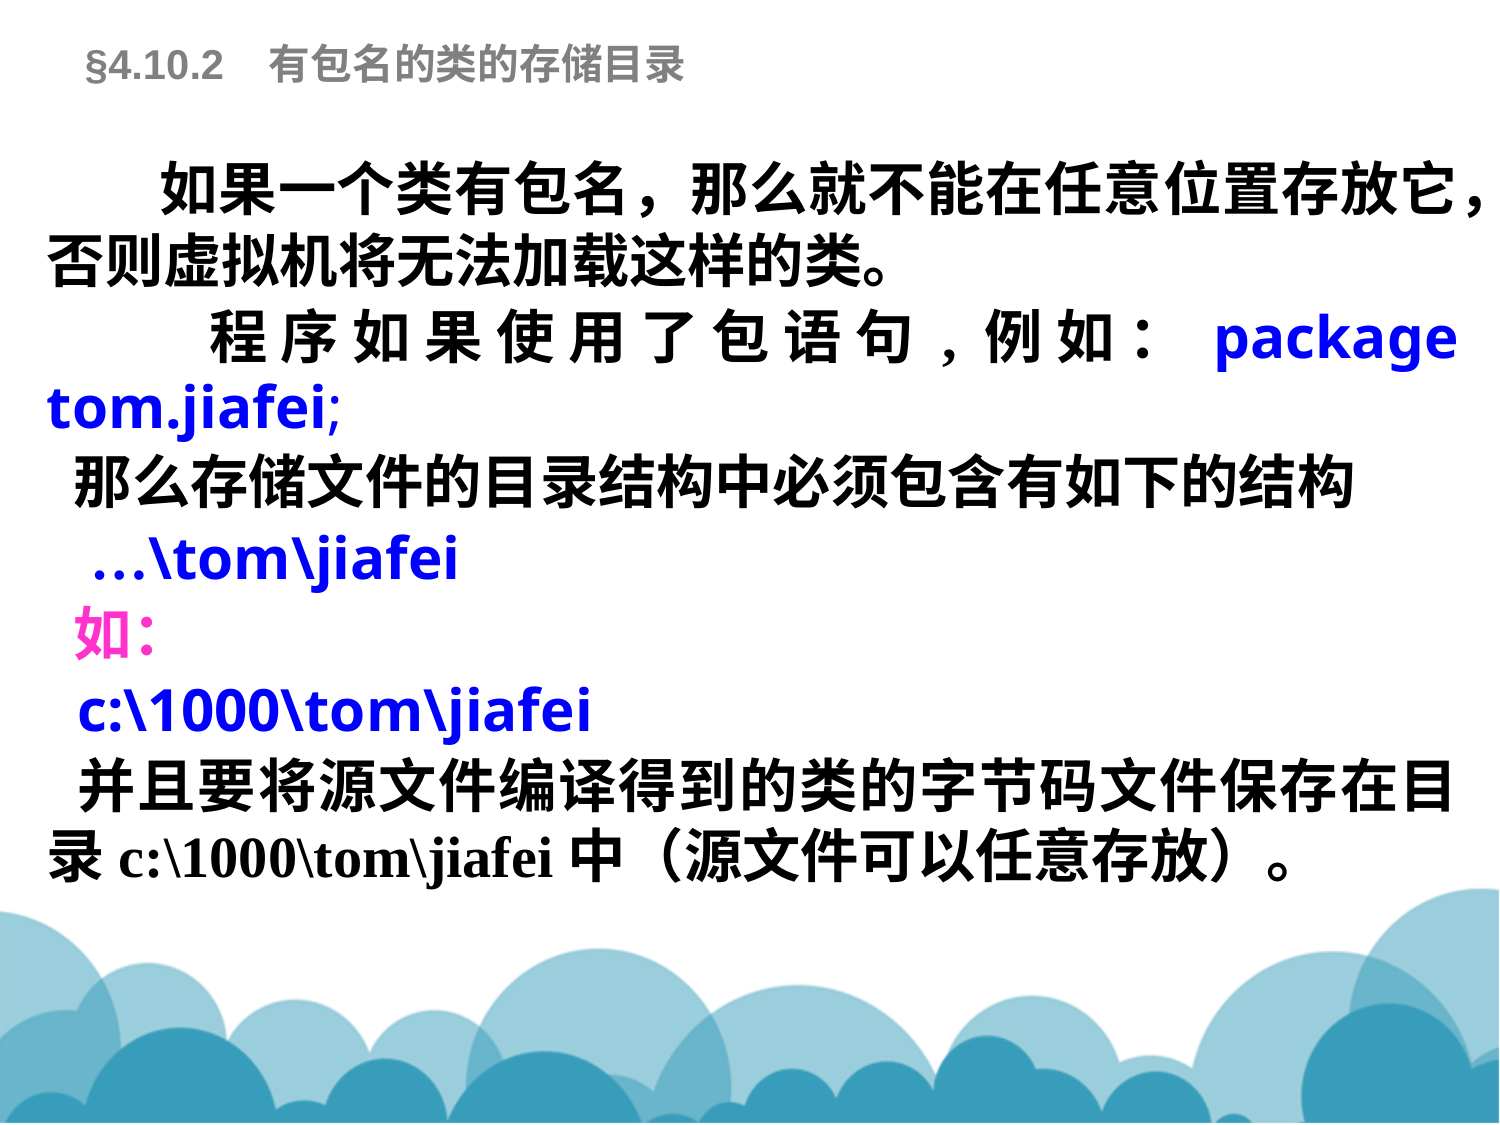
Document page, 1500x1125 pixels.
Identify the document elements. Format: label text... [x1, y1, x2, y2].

picture [0, 0, 1500, 1125]
text_box 如果一个类有包名，那么就不能在任意位置存放它，否则虚拟机将无法加载这样的类。 程序如果使用了包语句,例如：package tom.jiafei; 那么存储文件的目录结构中必须包含有如下的结构 …\tom\jiafei 如： c:\1000\tom\jiafei 并且要将源文件编译得到的类的字节码文件保存在目录c:\1000\tom\jiafei中（源文件可以任意存放）。 [32, 136, 1474, 897]
slide_number [75, 1024, 425, 1103]
footer [512, 1024, 988, 1103]
subtitle §4.10.2 有包名的类的存储目录 [22, 30, 1061, 106]
